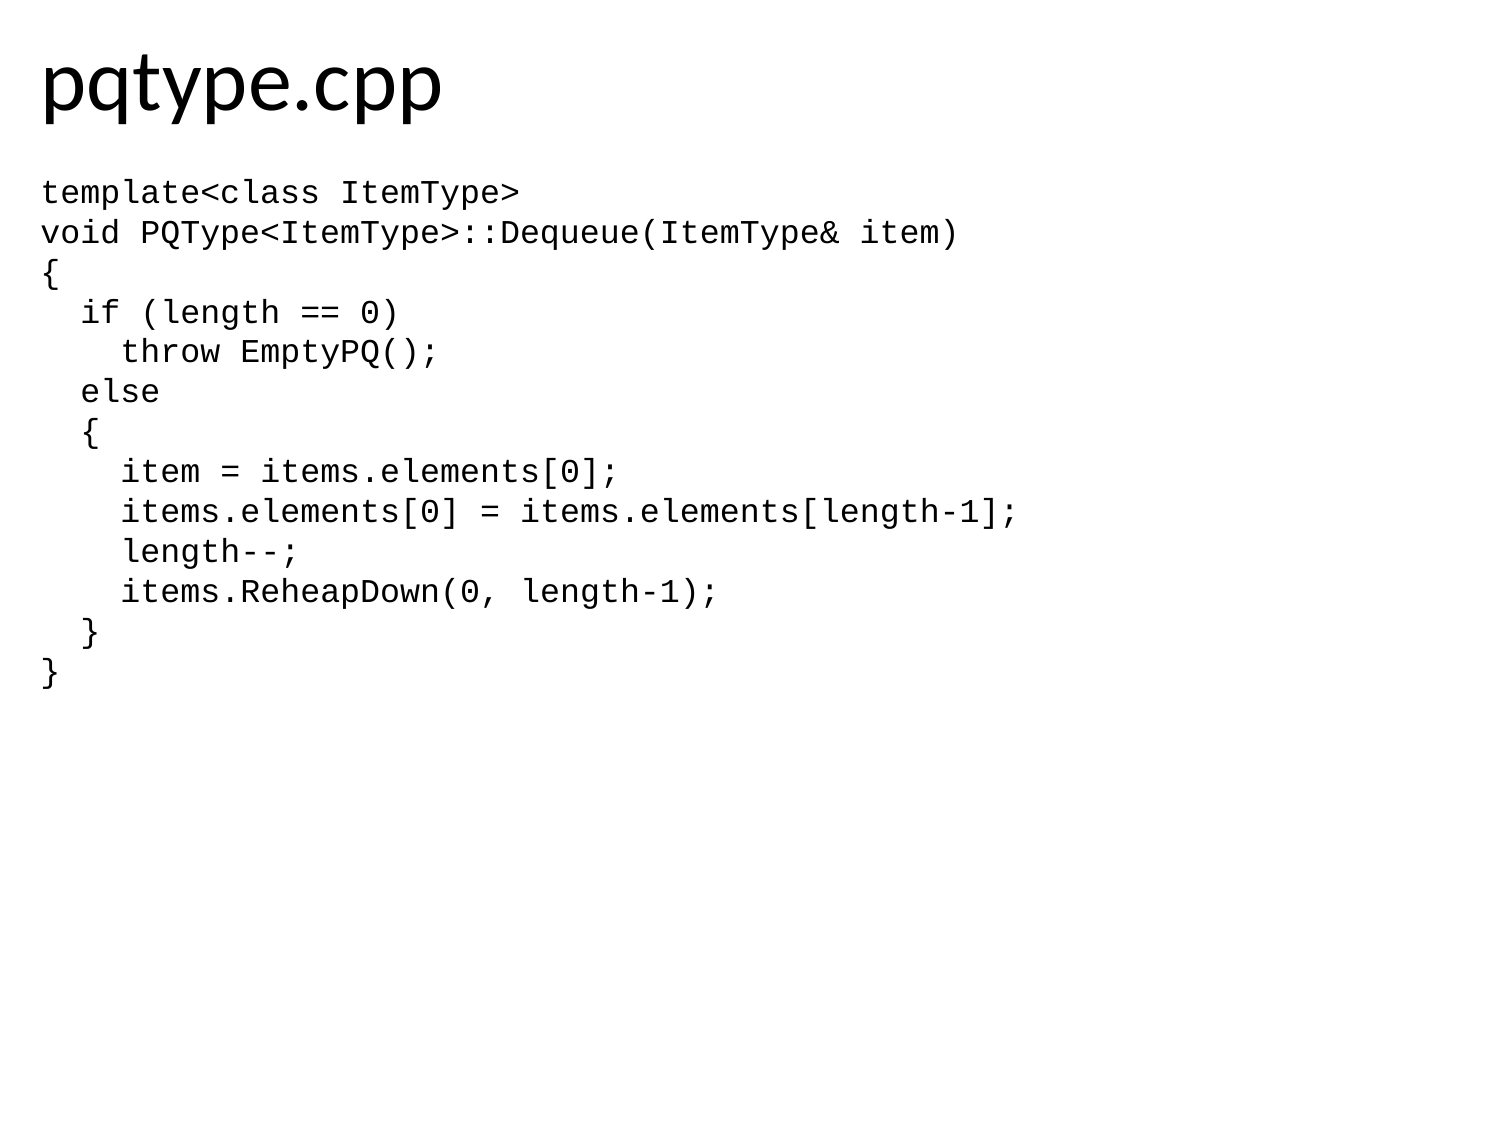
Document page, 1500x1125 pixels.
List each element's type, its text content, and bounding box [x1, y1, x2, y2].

title pqtype.cpp [25, 26, 1469, 138]
text_box template<class ItemType> void PQType<ItemType>::Dequeue(ItemType& item) { if (length == 0) throw EmptyPQ(); else { item = items.elements[0]; items.elements[0] = items.elements[length-1]; length--; items.ReheapDown(0, length-1); } } [25, 162, 1484, 697]
